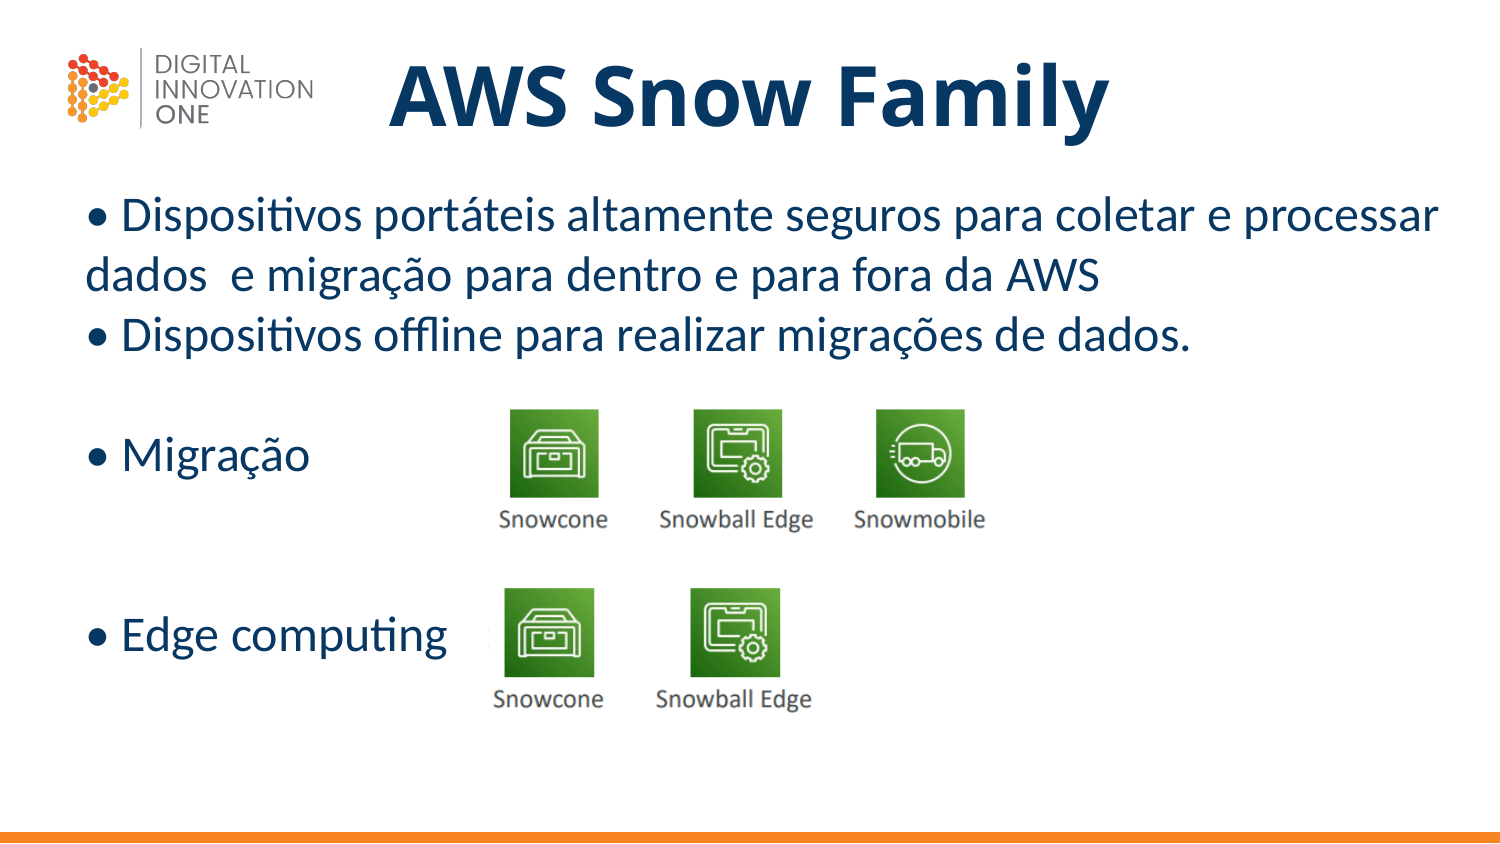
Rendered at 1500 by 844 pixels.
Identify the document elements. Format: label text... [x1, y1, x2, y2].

picture [496, 394, 1004, 554]
text_box • Dispositivos portáteis altamente seguros para coletar e processar dados e migração para dentro e para fora da AWS • Dispositivos offline para realizar migrações de dados. • Migração • Edge computing [58, 166, 1481, 800]
picture [50, 39, 331, 138]
picture [488, 586, 820, 734]
text_box [0, 832, 1500, 843]
text_box AWS Snow Family [332, 44, 1449, 142]
